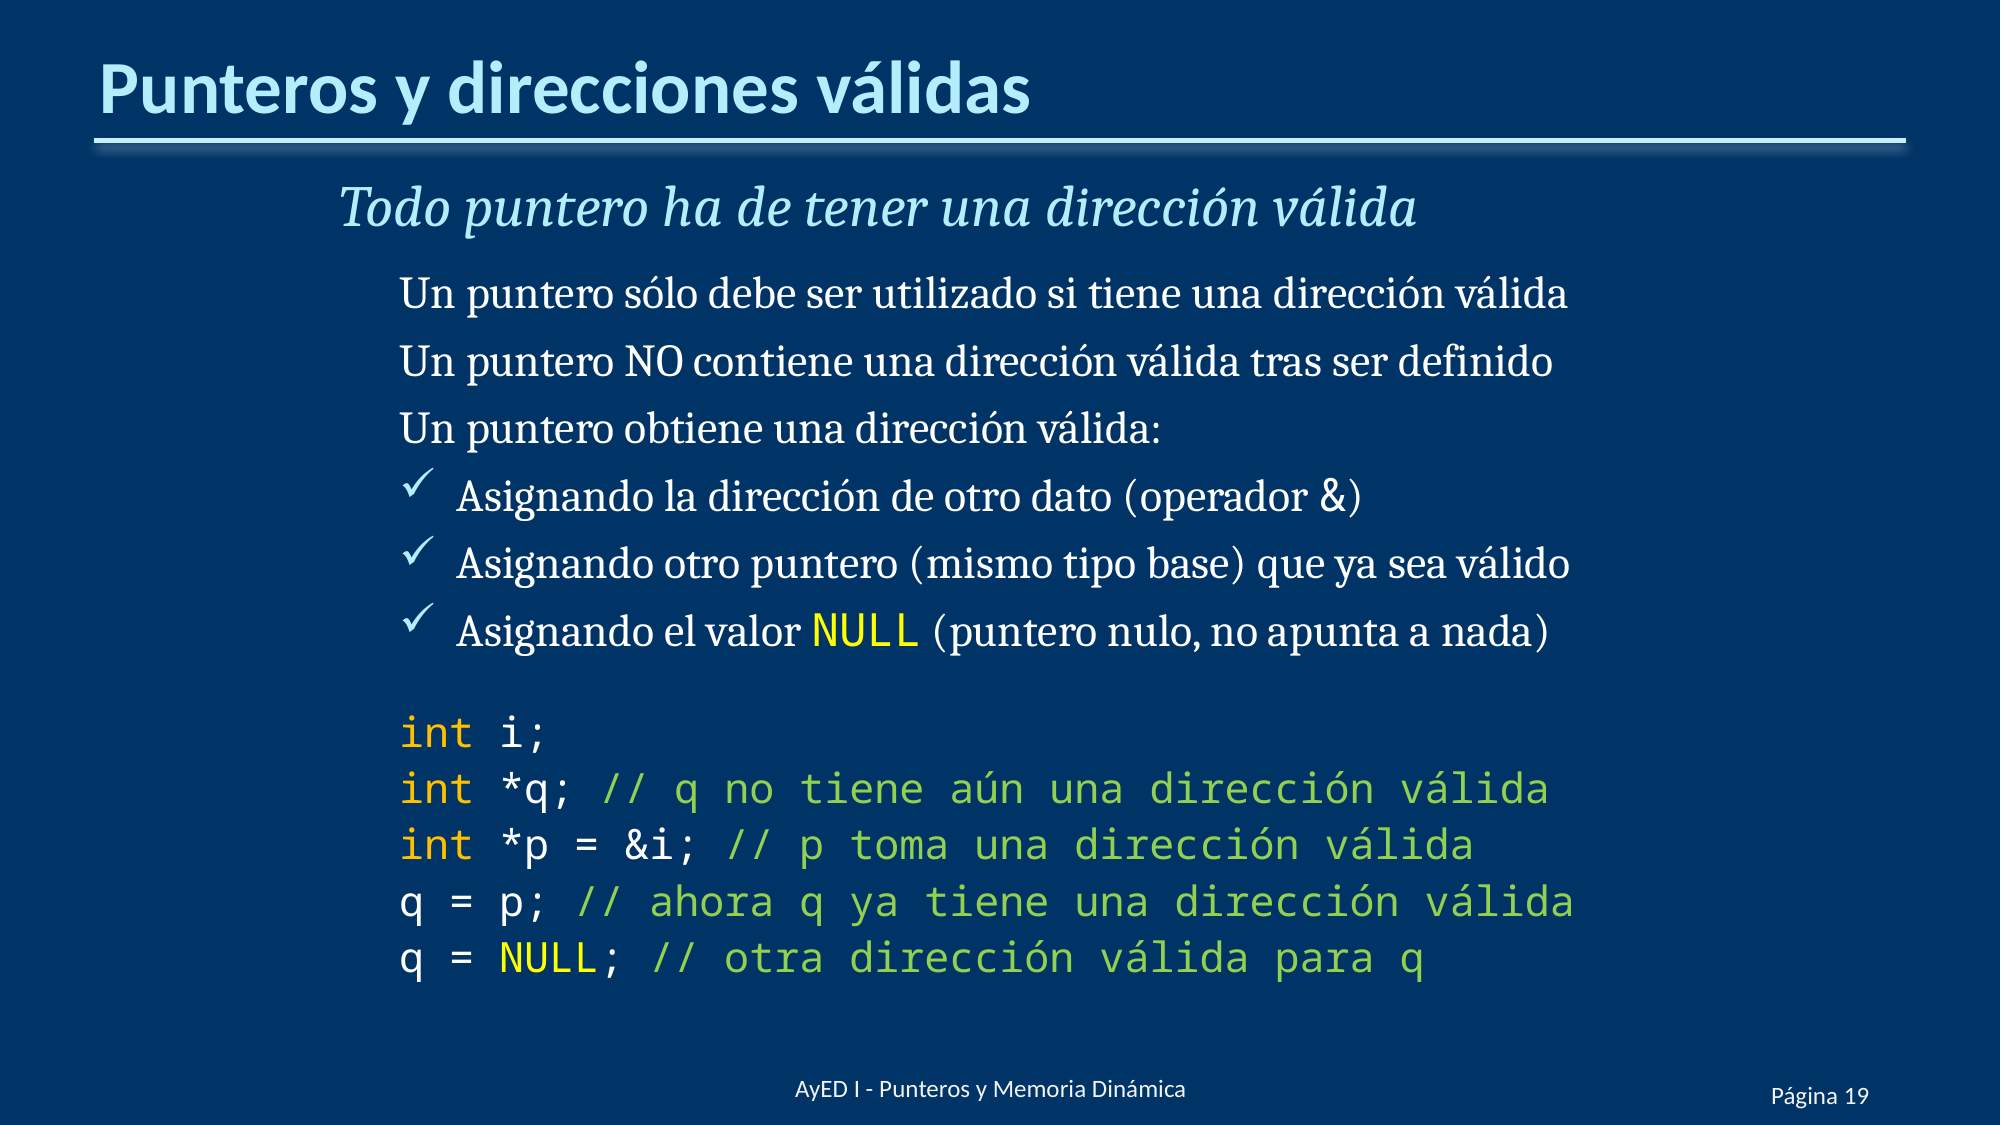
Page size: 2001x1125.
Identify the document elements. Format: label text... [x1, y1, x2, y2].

slide_number Página 19 [1672, 1049, 1870, 1110]
list Todo puntero ha de tener una dirección válida Un puntero sólo debe ser utilizado si tiene una dirección válida Un puntero NO contiene una dirección válida tras ser definido Un puntero obtiene una dirección válida: Asignando la dirección de otro dato (operador &) Asignando otro puntero (mismo tipo base) que ya sea válido Asignando el valor NULL (puntero nulo, no apunta a nada) int i; int *q; // q no tiene aún una dirección válida int *p = &i; // p toma una dirección válida q = p; // ahora q ya tiene una dirección válida q = NULL; // otra dirección válida para q [324, 160, 1697, 1000]
title Punteros y direcciones válidas [99, 46, 1900, 129]
footer AyED I - Punteros y Memoria Dinámica [795, 1042, 1514, 1103]
